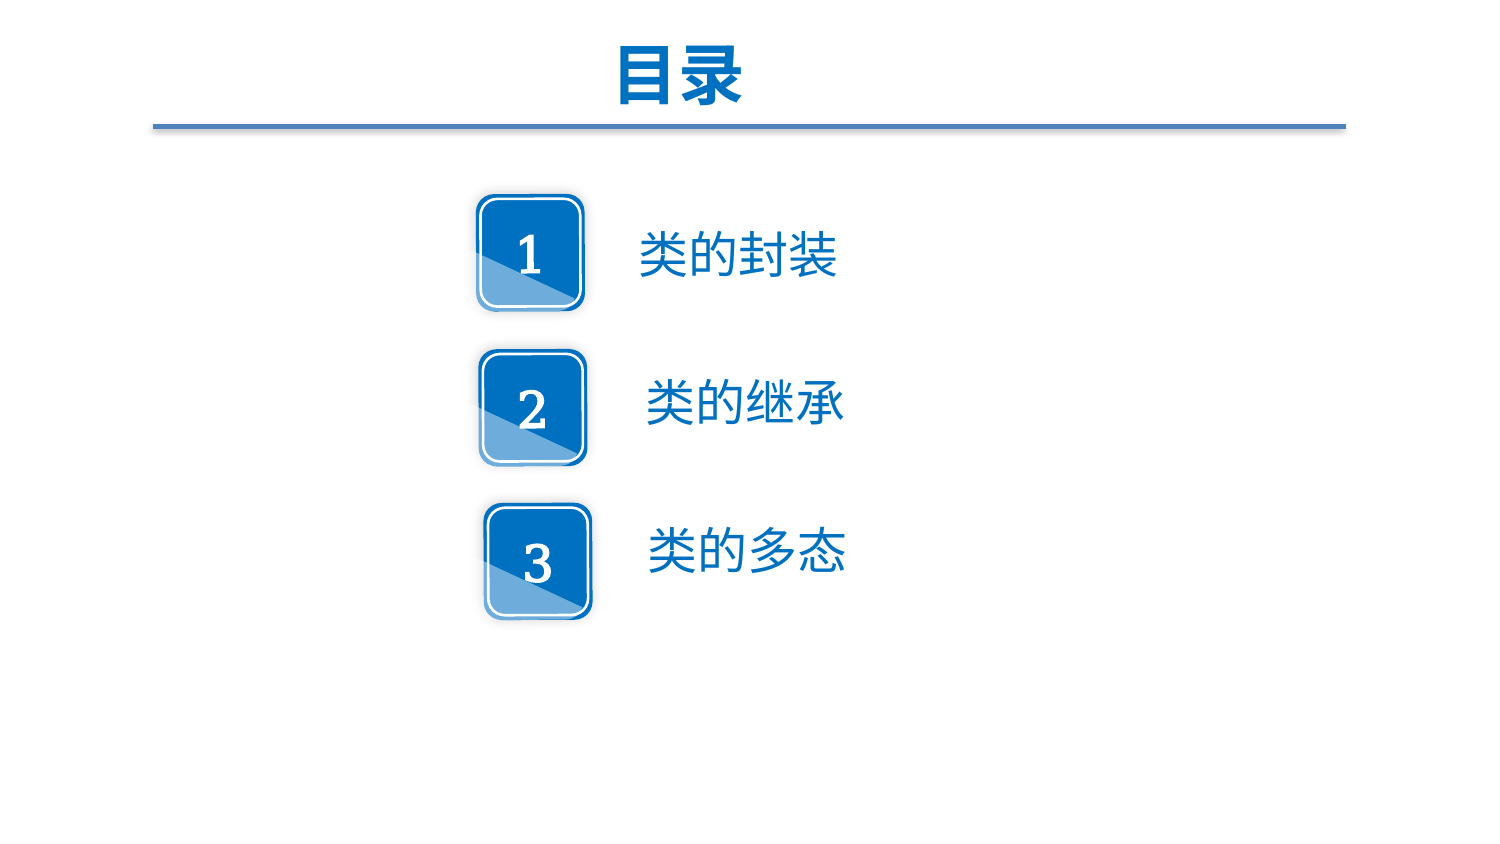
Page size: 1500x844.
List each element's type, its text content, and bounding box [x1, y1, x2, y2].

text_box 类的多态 [632, 512, 863, 588]
title 目录 [596, 137, 931, 142]
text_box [475, 193, 586, 312]
text_box 类的继承 [630, 364, 861, 440]
text_box 类的封装 [592, 215, 969, 291]
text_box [478, 348, 588, 467]
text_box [483, 502, 593, 621]
title 目录 [596, 14, 931, 123]
